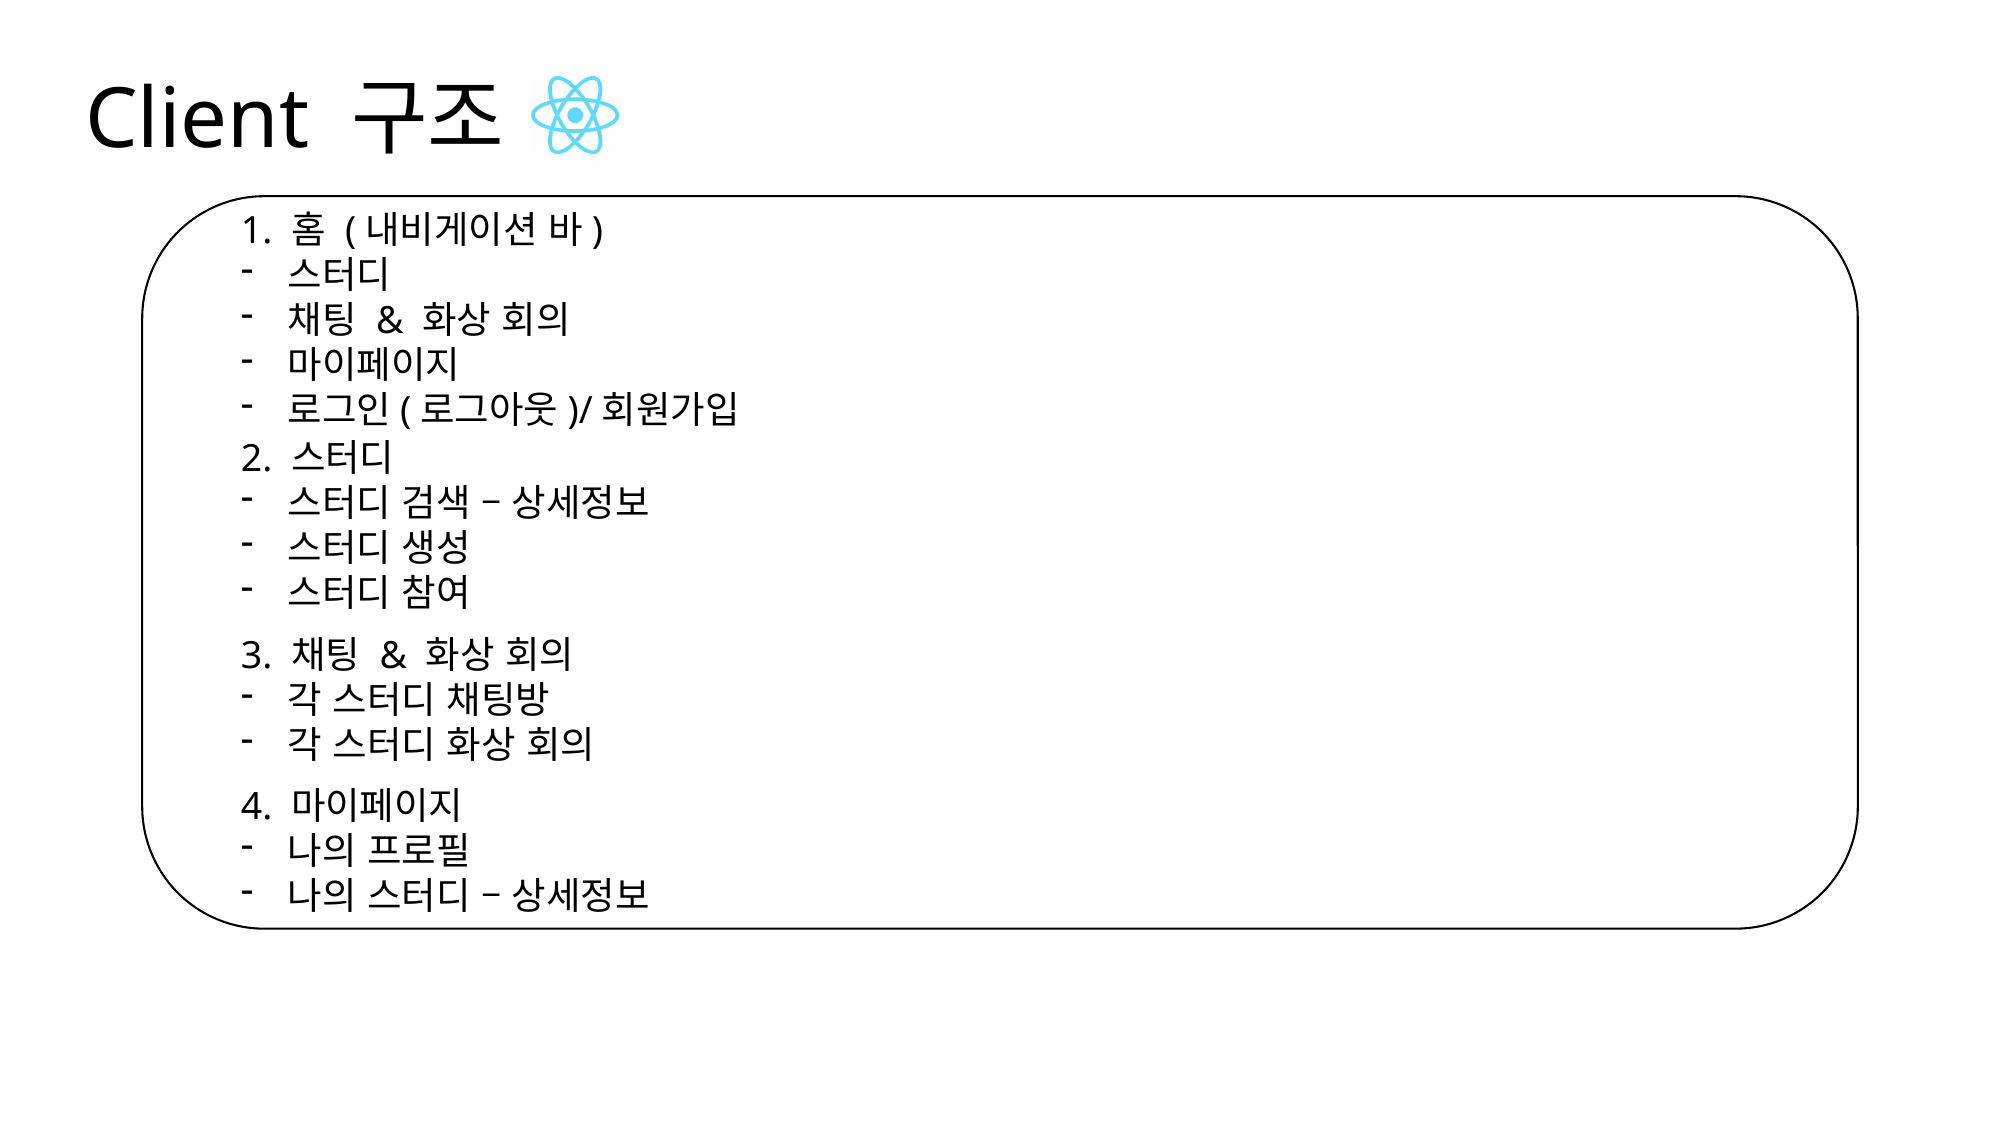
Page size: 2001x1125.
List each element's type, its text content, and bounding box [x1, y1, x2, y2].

text_box 3. 채팅 & 화상 회의 각 스터디 채팅방 각 스터디 화상 회의 [226, 623, 1833, 774]
text_box 1. 홈 (내비게이션 바) 스터디 채팅 & 화상 회의 마이페이지 로그인(로그아웃)/회원가입 [226, 198, 1833, 426]
text_box Client 구조 [70, 56, 619, 172]
text_box [141, 201, 1859, 924]
text_box 4. 마이페이지 나의 프로필 나의 스터디 – 상세정보 [226, 774, 1833, 925]
picture [530, 76, 620, 154]
text_box 2. 스터디 스터디 검색 – 상세정보 스터디 생성 스터디 참여 [226, 426, 1833, 622]
text_box [230, 925, 1770, 930]
